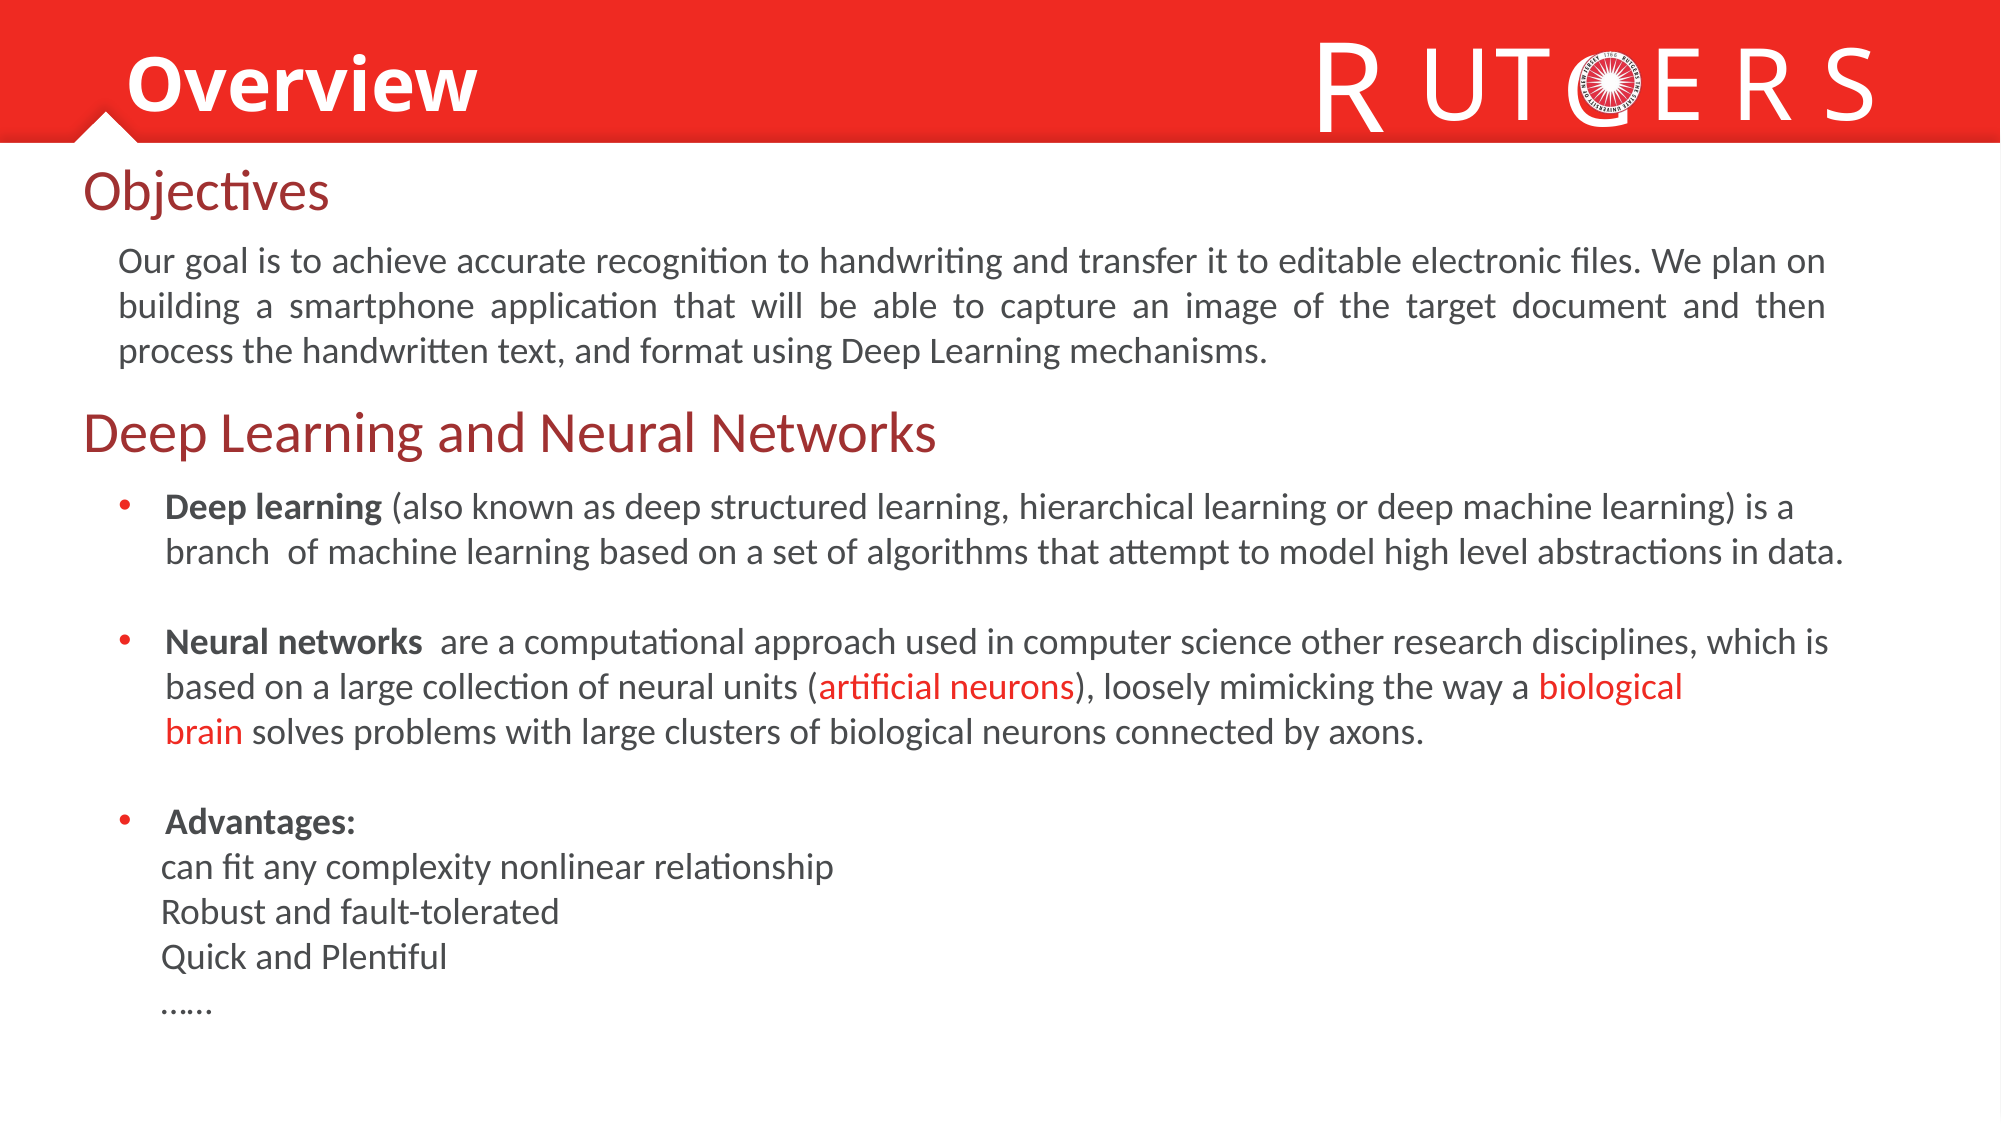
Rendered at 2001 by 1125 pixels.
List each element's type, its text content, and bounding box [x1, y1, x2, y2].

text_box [1293, 0, 2000, 192]
list Deep Learning and Neural Networks [68, 394, 1676, 489]
text_box Objectives [68, 152, 356, 240]
text_box Deep learning (also known as deep structured learning, hierarchical learning or deep machine learning) is a branch of machine learning based on a set of algorithms that attempt to model high level abstractions in data. Neural networks are a computational approach used in computer science other research disciplines, which is based on a large collection of neural units (artificial neurons), loosely mimicking the way a biological brain solves problems with large clusters of biological neurons connected by axons. Advantages: can fit any complexity nonlinear relationship Robust and fault-tolerated Quick and Plentiful …… [103, 474, 1876, 1030]
text_box Our goal is to achieve accurate recognition to handwriting and transfer it to editable electronic files. We plan on building a smartphone application that will be able to capture an image of the target document and then process the handwritten text, and format using Deep Learning mechanisms. [103, 228, 1844, 379]
title Overview [110, 13, 1293, 136]
